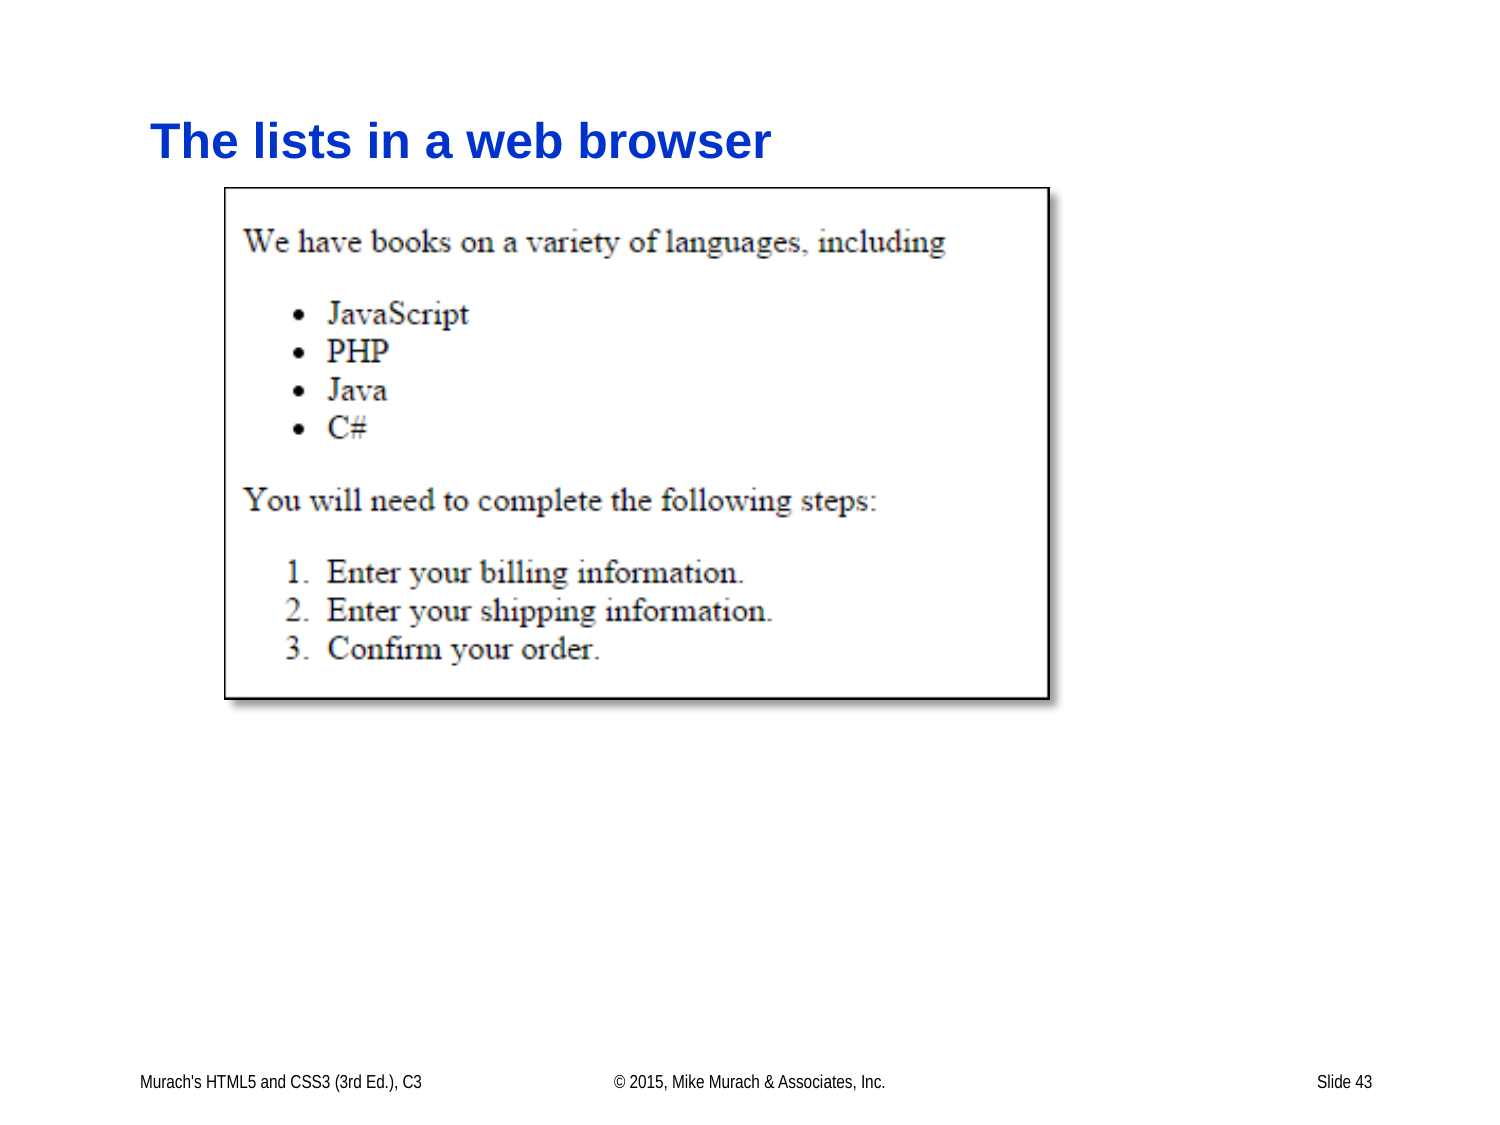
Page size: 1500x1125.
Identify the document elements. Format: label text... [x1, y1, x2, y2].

footer © 2015, Mike Murach & Associates, Inc. [474, 1025, 1025, 1100]
slide_number Murach's HTML5 and CSS3 (3rd Ed.), C3 [125, 1025, 450, 1100]
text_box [149, 112, 1348, 183]
picture [224, 187, 1051, 701]
slide_number Slide 43 [1074, 1025, 1388, 1100]
